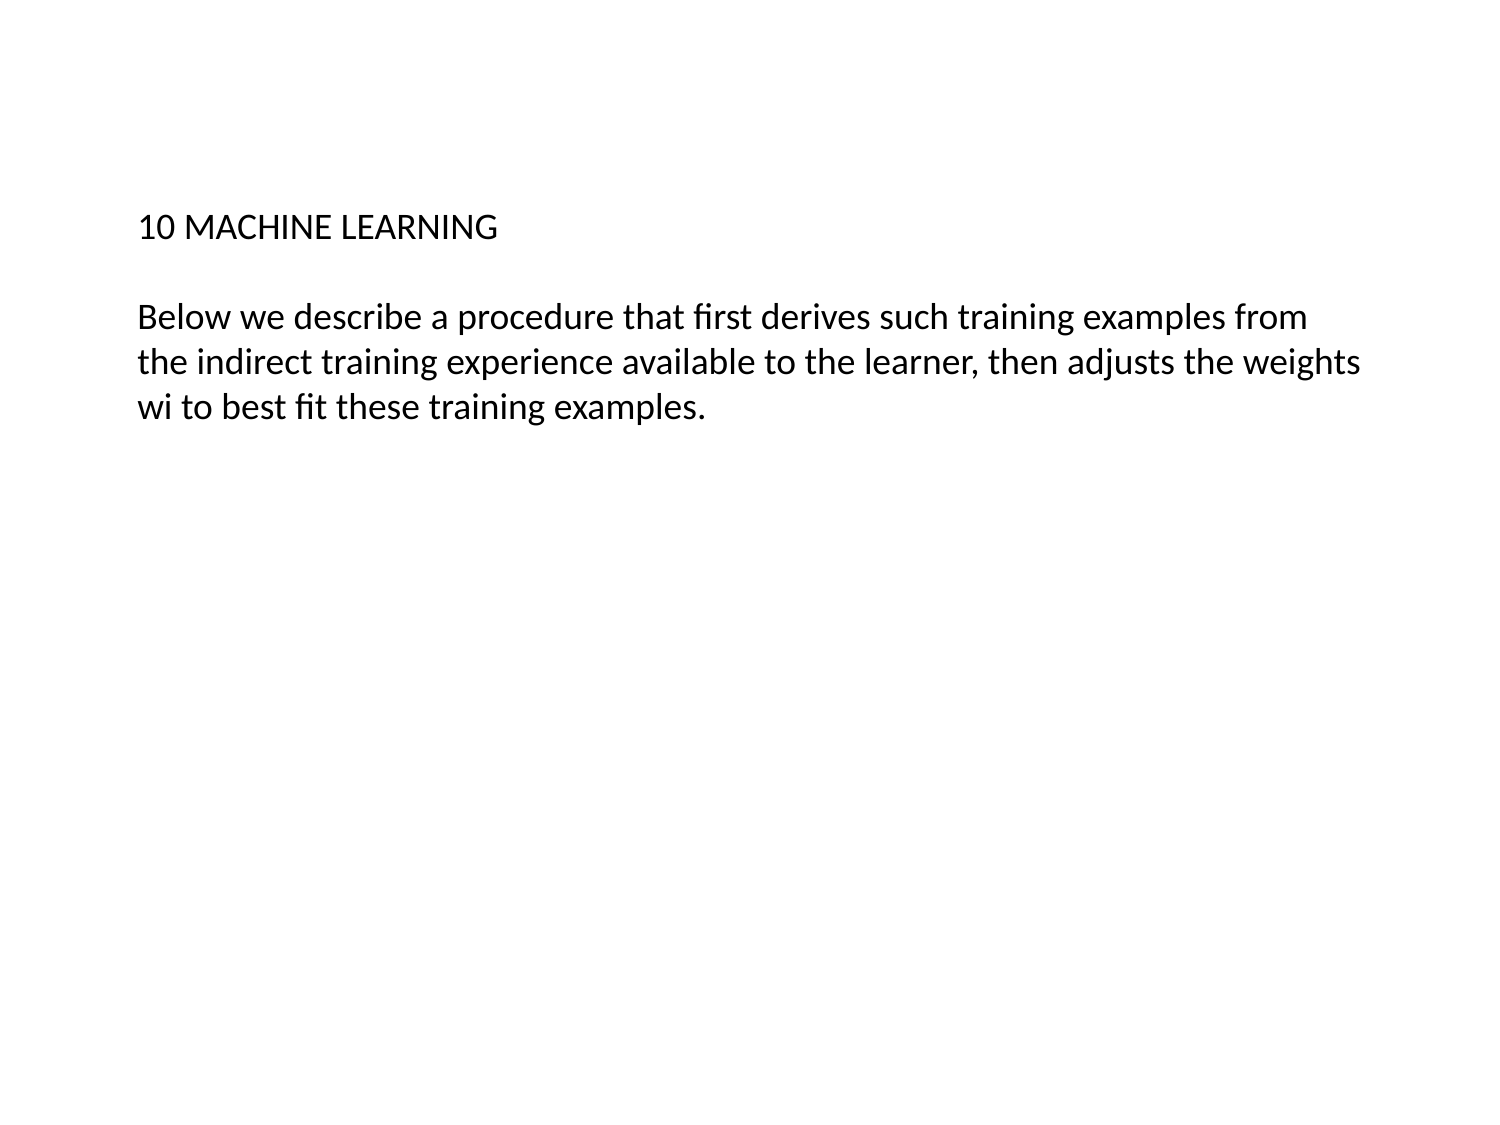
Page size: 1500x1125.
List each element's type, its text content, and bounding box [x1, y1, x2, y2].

text_box 10 MACHINE LEARNING Below we describe a procedure that first derives such training examples from the indirect training experience available to the learner, then adjusts the weights wi to best fit these training examples. [122, 149, 1378, 480]
